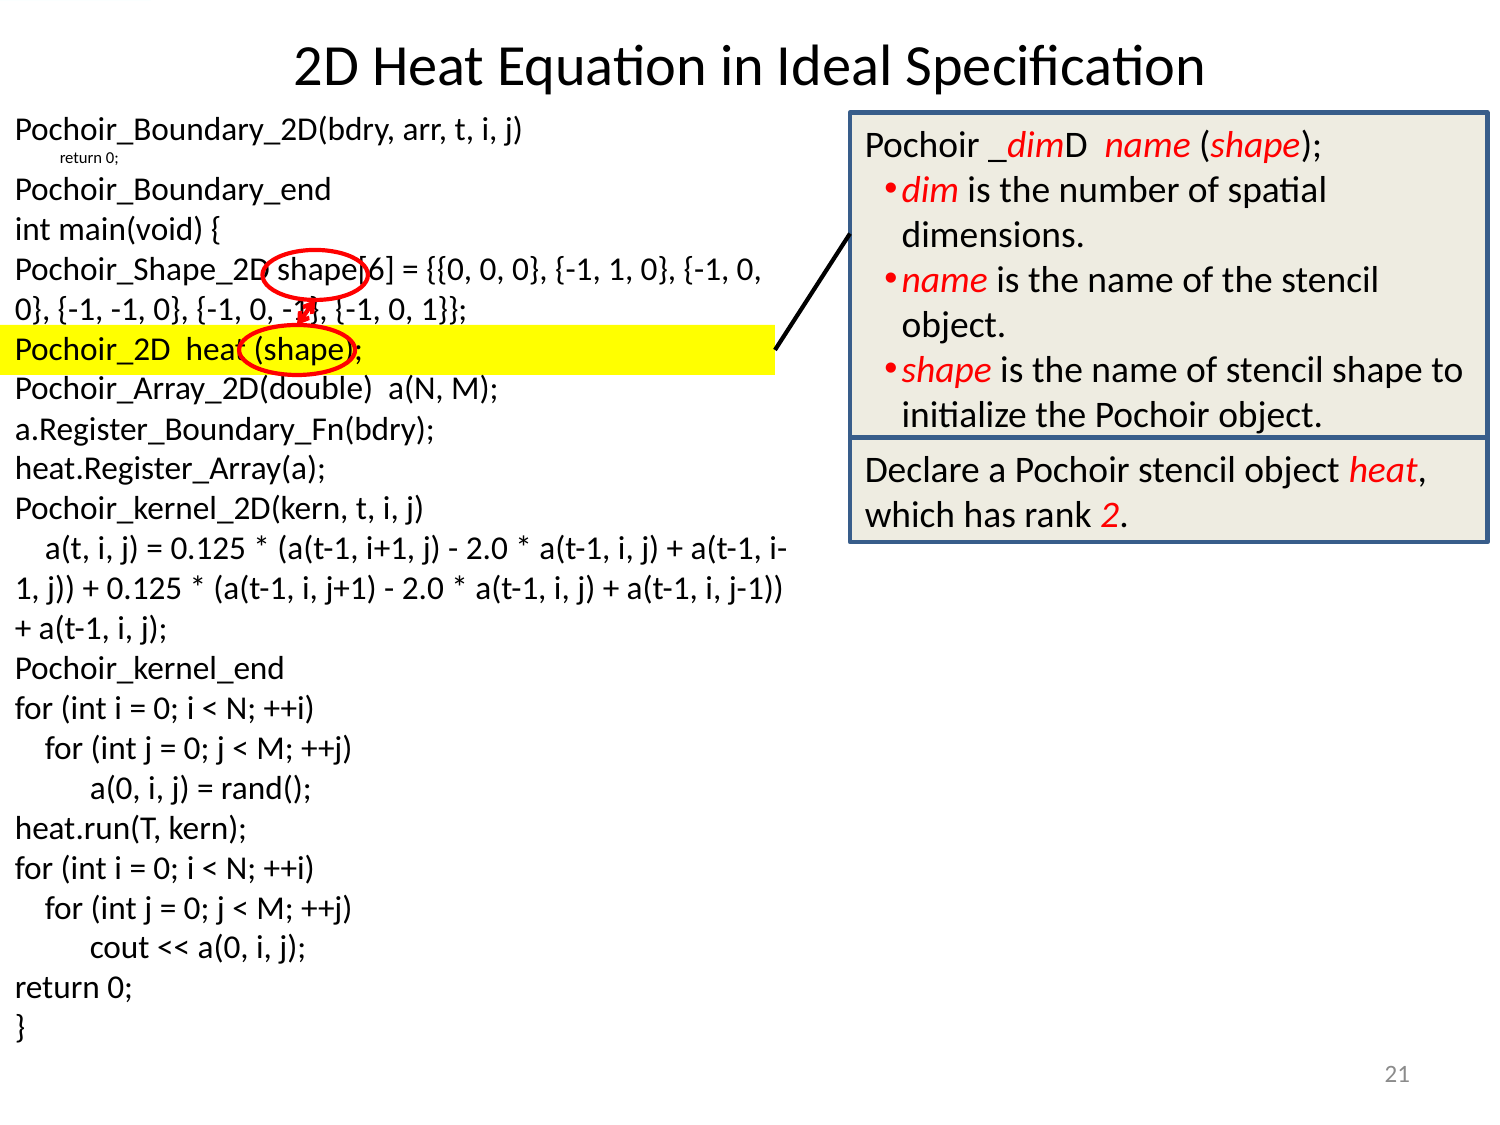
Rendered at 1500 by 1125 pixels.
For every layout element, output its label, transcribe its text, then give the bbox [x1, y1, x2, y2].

text_box [236, 323, 358, 378]
slide_number 21 [1074, 1042, 1425, 1103]
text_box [293, 303, 319, 322]
text_box Pochoir_Boundary_2D(bdry, arr, t, i, j) return 0; Pochoir_Boundary_end int main(void) { Pochoir_Shape_2D shape[6] = {{0, 0, 0}, {-1, 1, 0}, {-1, 0, 0}, {-1, -1, 0}, {-1, 0, -1}, {-1, 0, 1}}; Pochoir_2D heat (shape); Pochoir_Array_2D(double) a(N, M); a.Register_Boundary_Fn(bdry); heat.Register_Array(a); Pochoir_kernel_2D(kern, t, i, j) a(t, i, j) = 0.125 * (a(t-1, i+1, j) - 2.0 * a(t-1, i, j) + a(t-1, i-1, j)) + 0.125 * (a(t-1, i, j+1) - 2.0 * a(t-1, i, j) + a(t-1, i, j-1)) + a(t-1, i, j); Pochoir_kernel_end for (int i = 0; i < N; ++i) for (int j = 0; j < M; ++j) a(0, i, j) = rand(); heat.run(T, kern); for (int i = 0; i < N; ++i) for (int j = 0; j < M; ++j) cout << a(0, i, j); return 0; } [0, 99, 813, 1053]
text_box [260, 247, 370, 302]
text_box Declare a Pochoir stencil object heat, which has rank 2. [848, 435, 1490, 544]
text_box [754, 253, 871, 330]
text_box Pochoir _dimD name (shape); dim is the number of spatial dimensions. name is the name of the stencil object. shape is the name of stencil shape to initialize the Pochoir object. [848, 110, 1490, 435]
title 2D Heat Equation in Ideal Specification [74, 0, 1426, 126]
